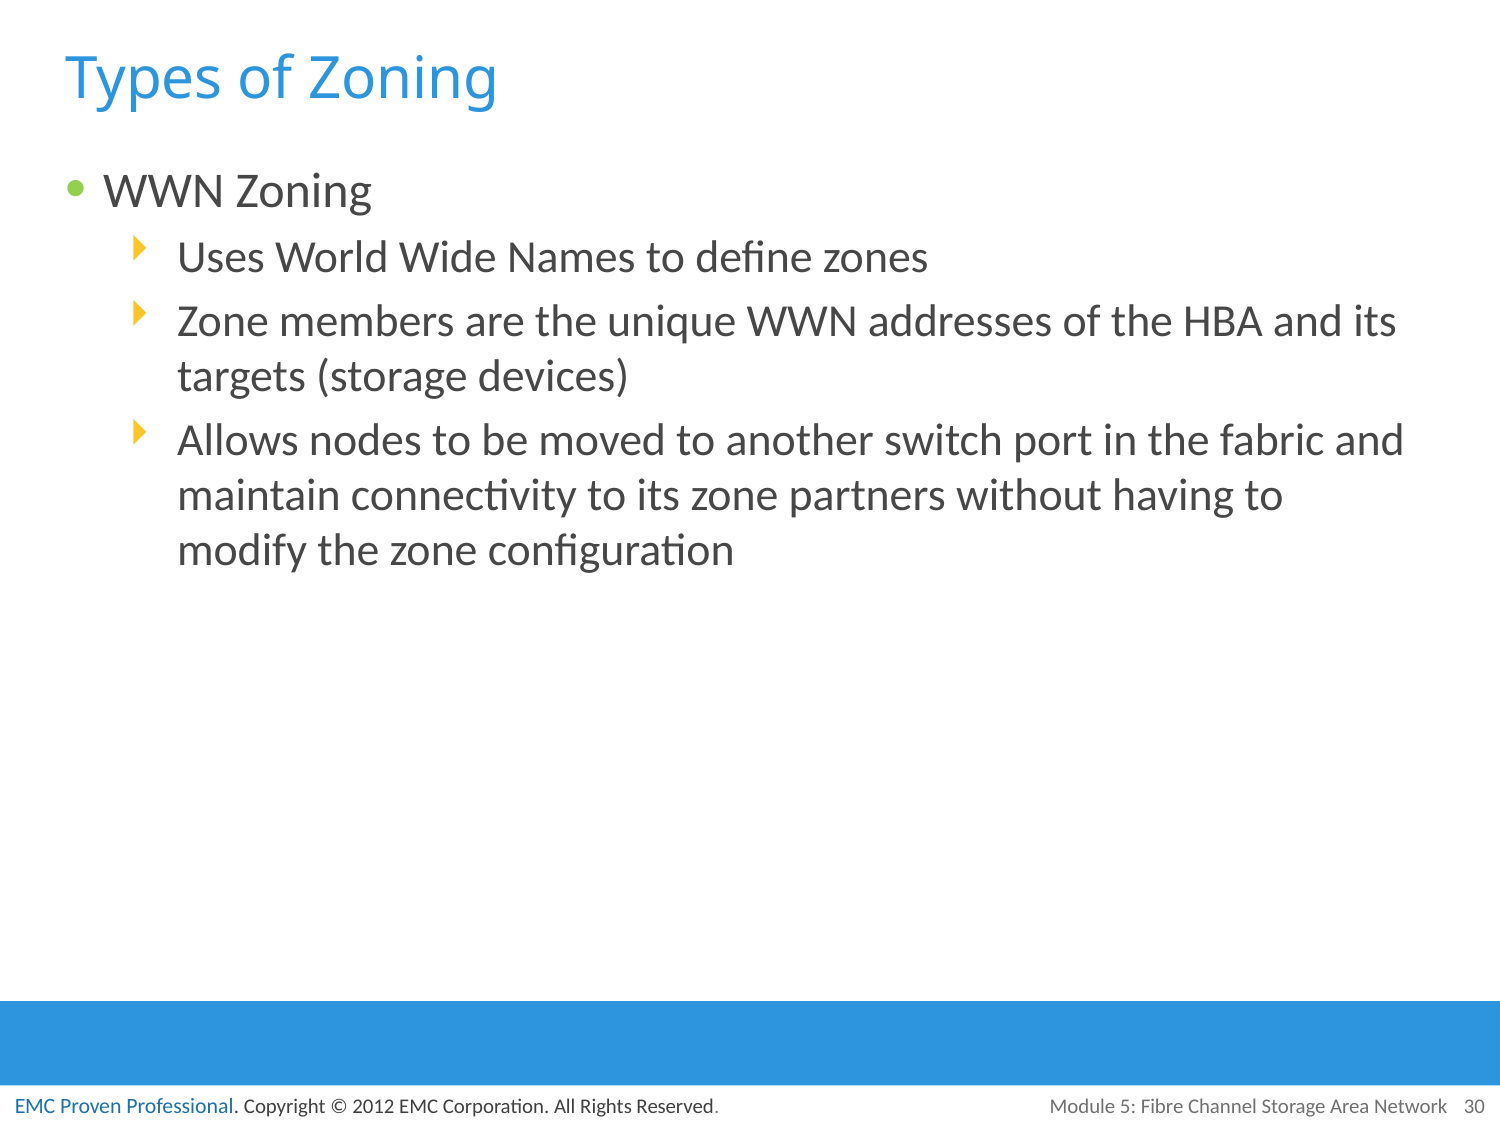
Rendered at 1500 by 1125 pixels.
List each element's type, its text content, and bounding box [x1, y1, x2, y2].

slide_number 30 [1425, 1087, 1500, 1125]
footer Module 5: Fibre Channel Storage Area Network [774, 1087, 1425, 1125]
list WWN Zoning Uses World Wide Names to define zones Zone members are the unique WWN addresses of the HBA and its targets (storage devices) Allows nodes to be moved to another switch port in the fabric and maintain connectivity to its zone partners without having to modify the zone configuration [49, 149, 1438, 1001]
title Types of Zoning [49, 12, 1438, 138]
